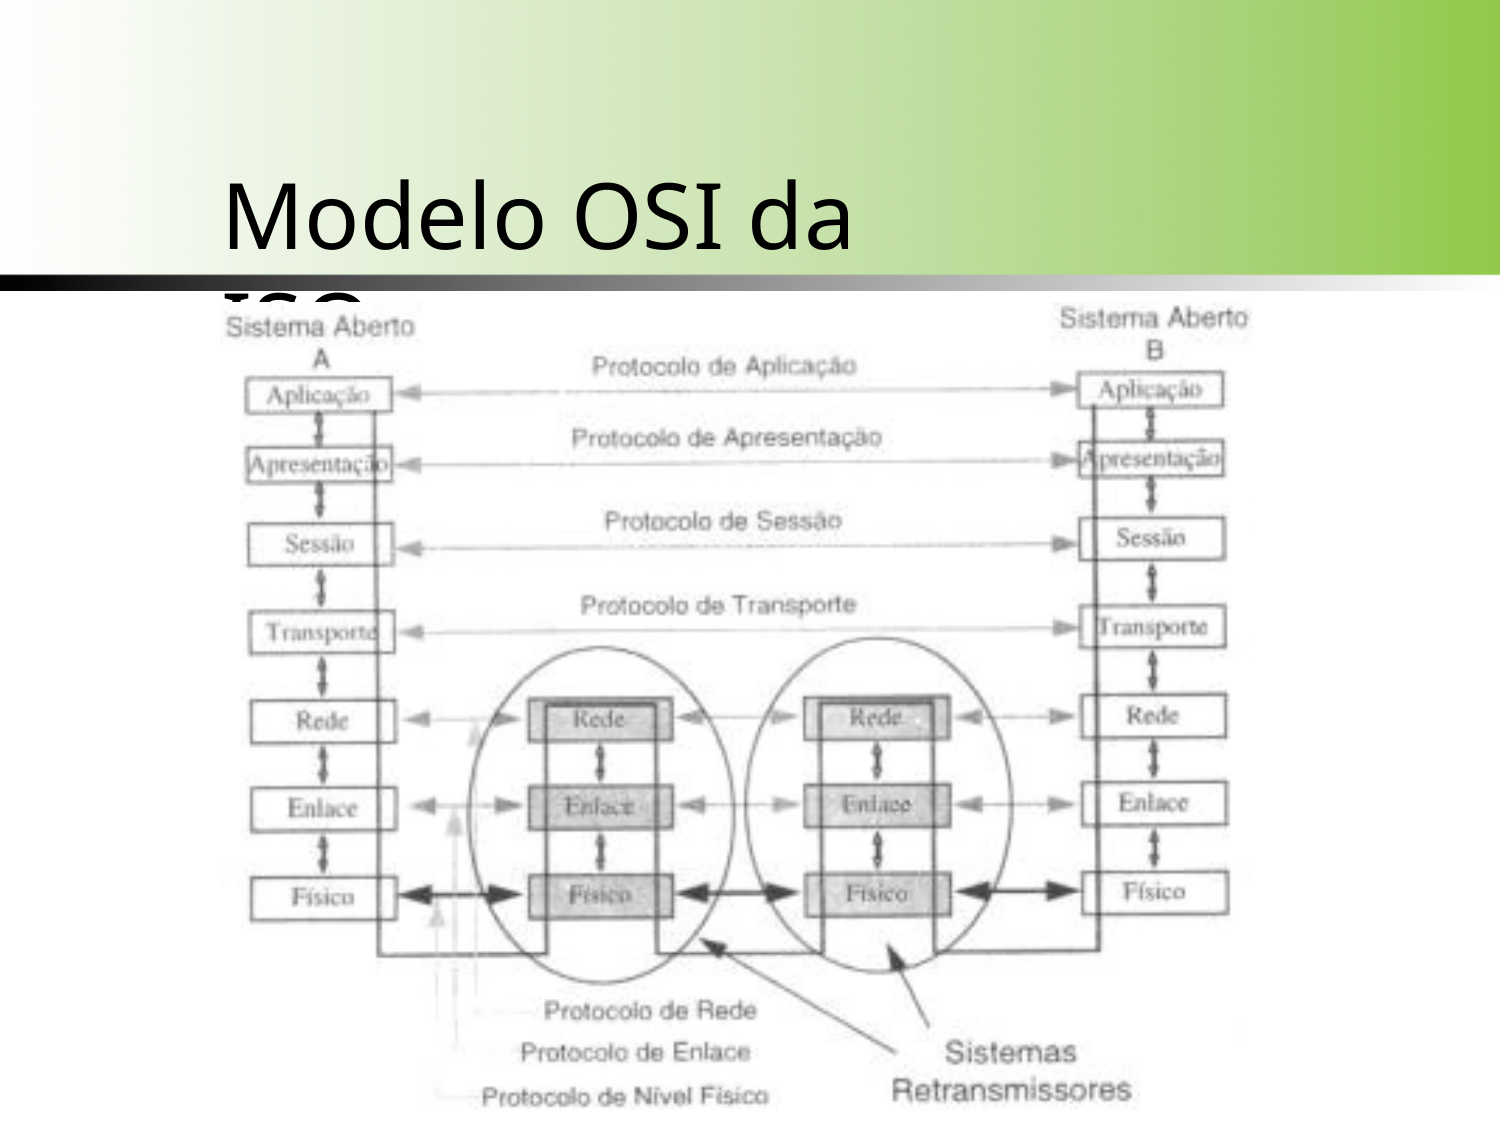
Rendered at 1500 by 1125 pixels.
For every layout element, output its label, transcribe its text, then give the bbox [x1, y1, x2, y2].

text_box [220, 302, 1256, 1116]
picture [0, 0, 1500, 291]
title Modelo OSI da ISO [219, 155, 999, 378]
